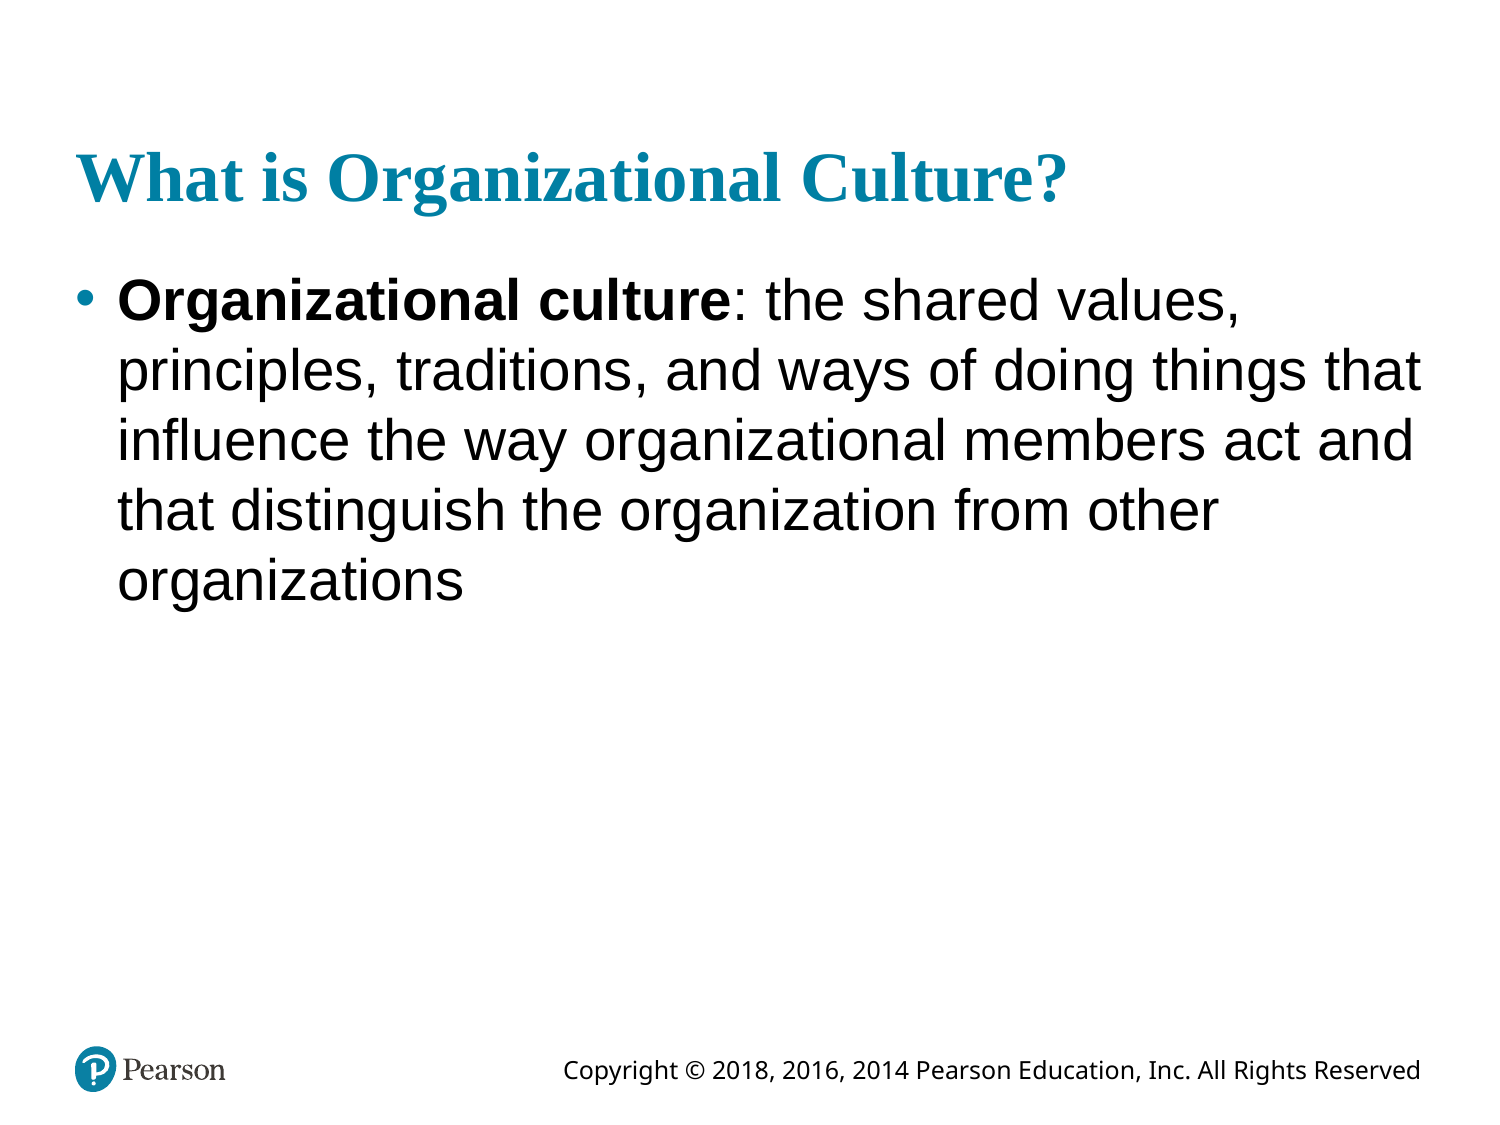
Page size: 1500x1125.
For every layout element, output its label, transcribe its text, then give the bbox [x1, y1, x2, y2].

title What is Organizational Culture? [75, 35, 1425, 216]
list Organizational culture: the shared values, principles, traditions, and ways of doing things that influence the way organizational members act and that distinguish the organization from other organizations [75, 262, 1425, 1005]
